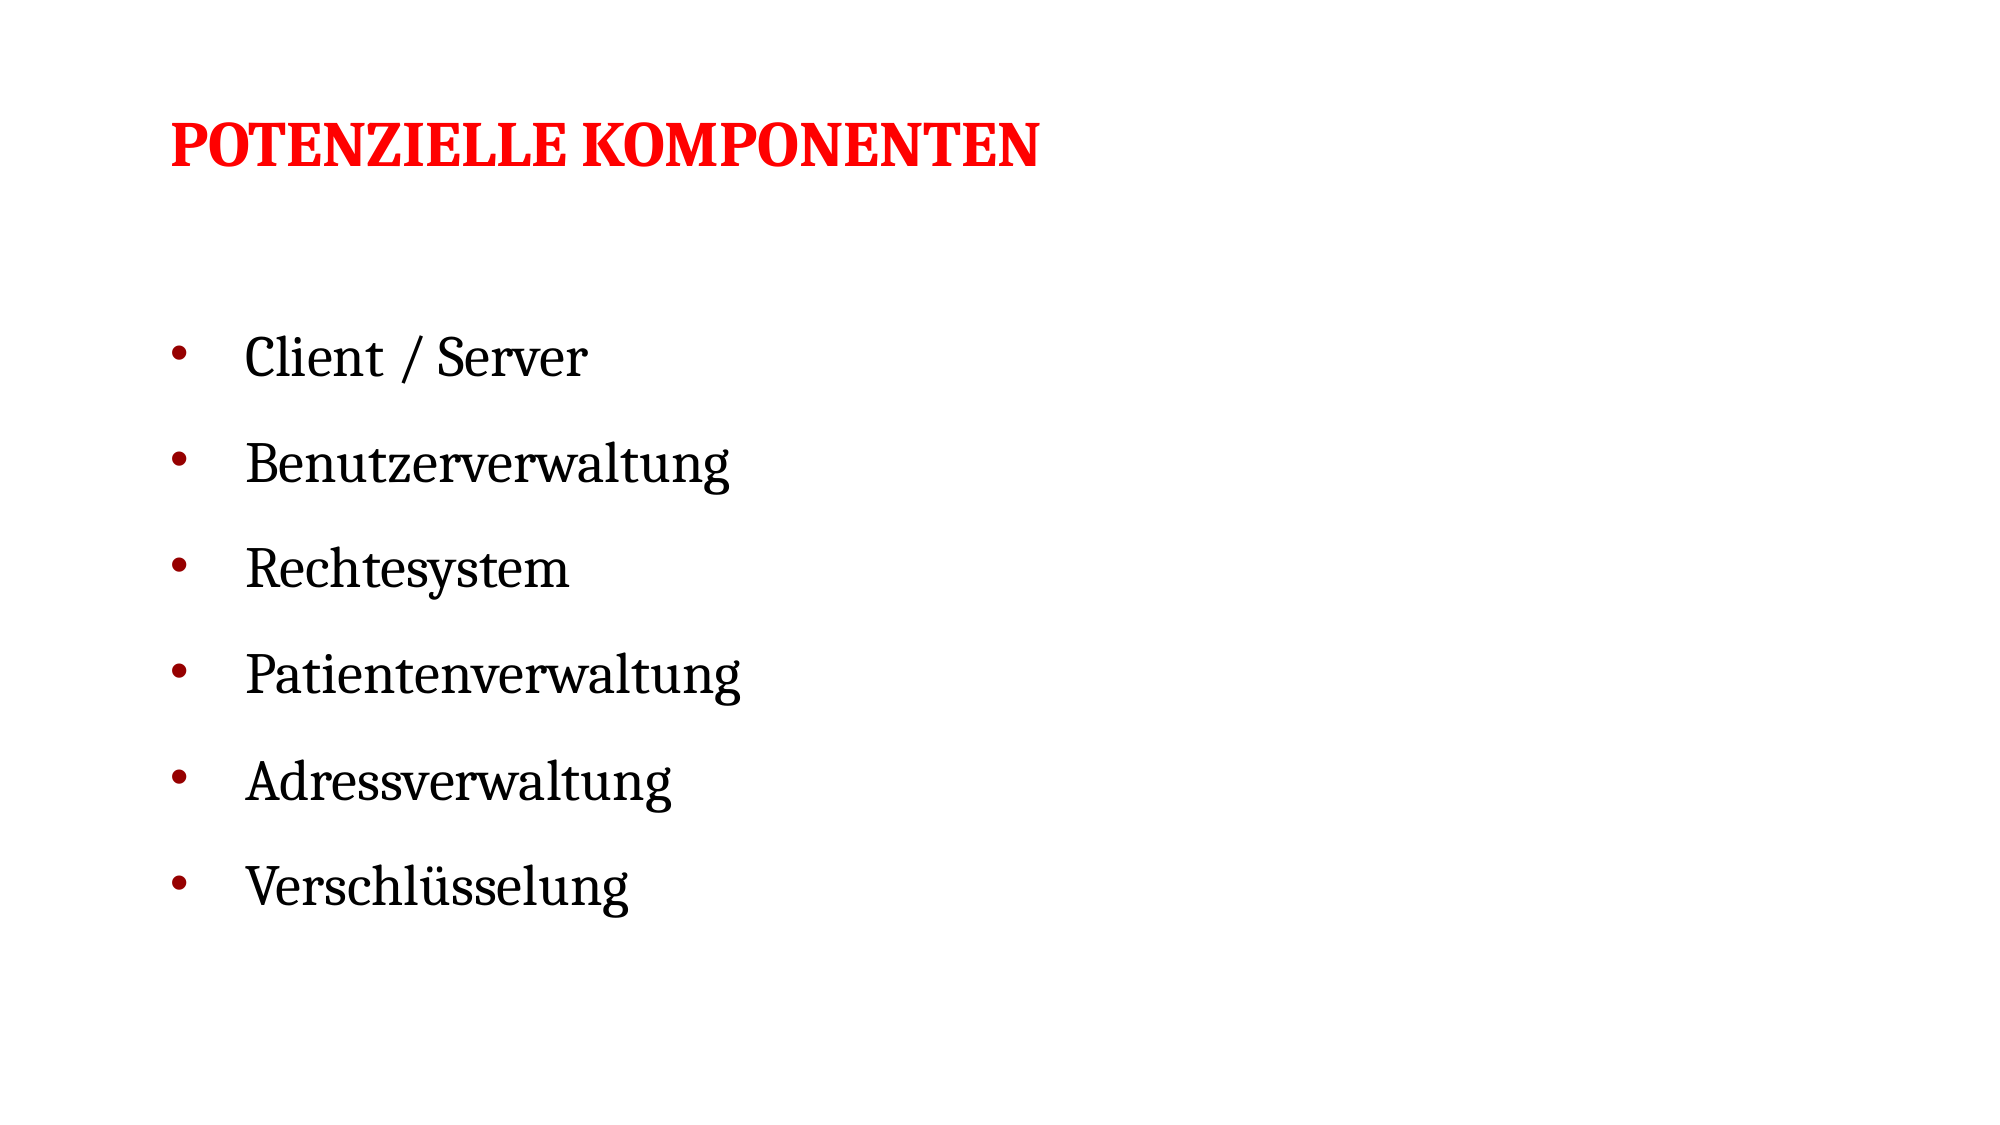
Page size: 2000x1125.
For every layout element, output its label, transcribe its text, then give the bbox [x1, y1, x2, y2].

list Client / Server Benutzerverwaltung Rechtesystem Patientenverwaltung Adressverwaltung Verschlüsselung [149, 295, 1850, 1059]
title Potenzielle Komponenten [149, 79, 1850, 280]
